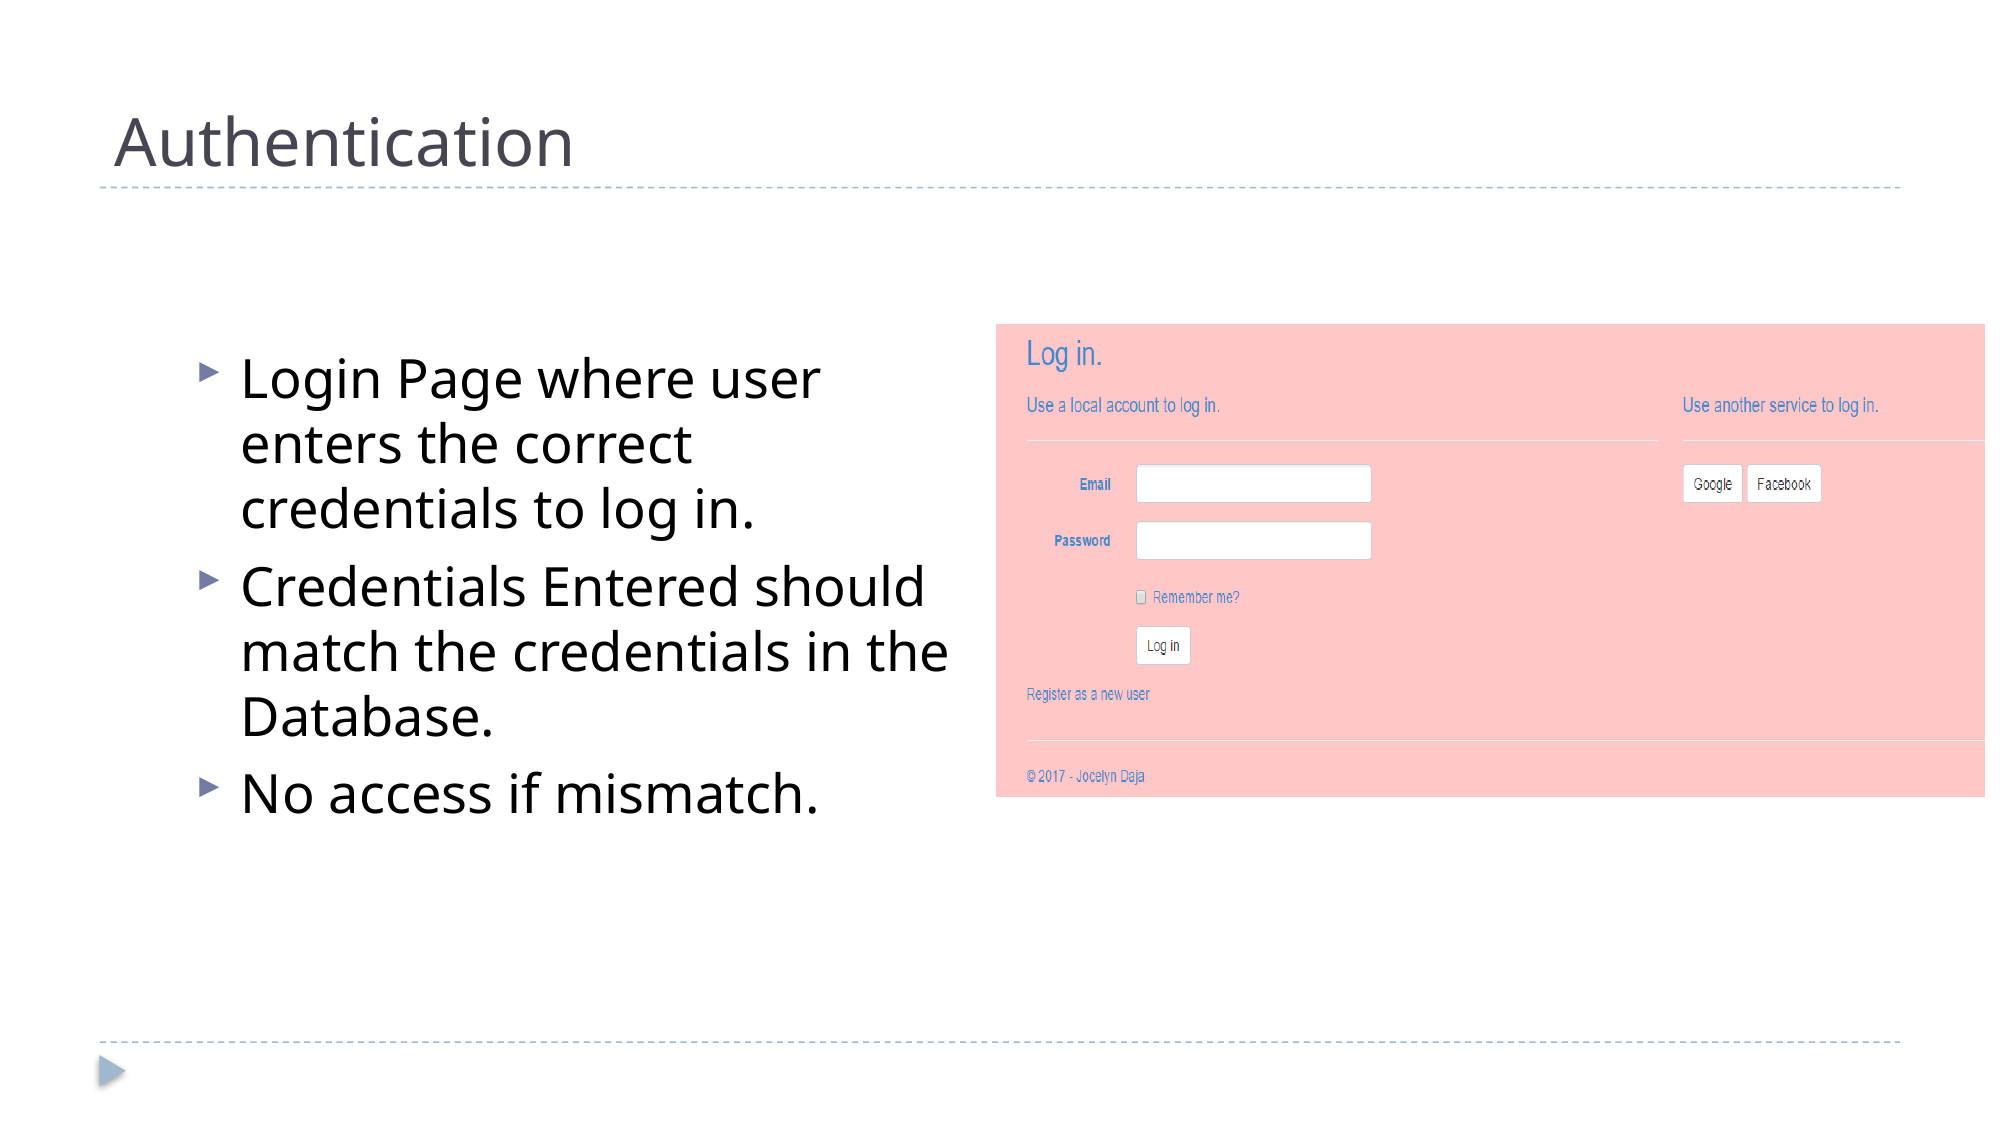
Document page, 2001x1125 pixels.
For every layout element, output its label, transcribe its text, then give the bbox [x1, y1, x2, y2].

list Login Page where user enters the correct credentials to log in. Credentials Entered should match the credentials in the Database. No access if mismatch. [181, 336, 974, 1025]
title Authentication [99, 24, 1900, 188]
picture [996, 324, 1985, 797]
